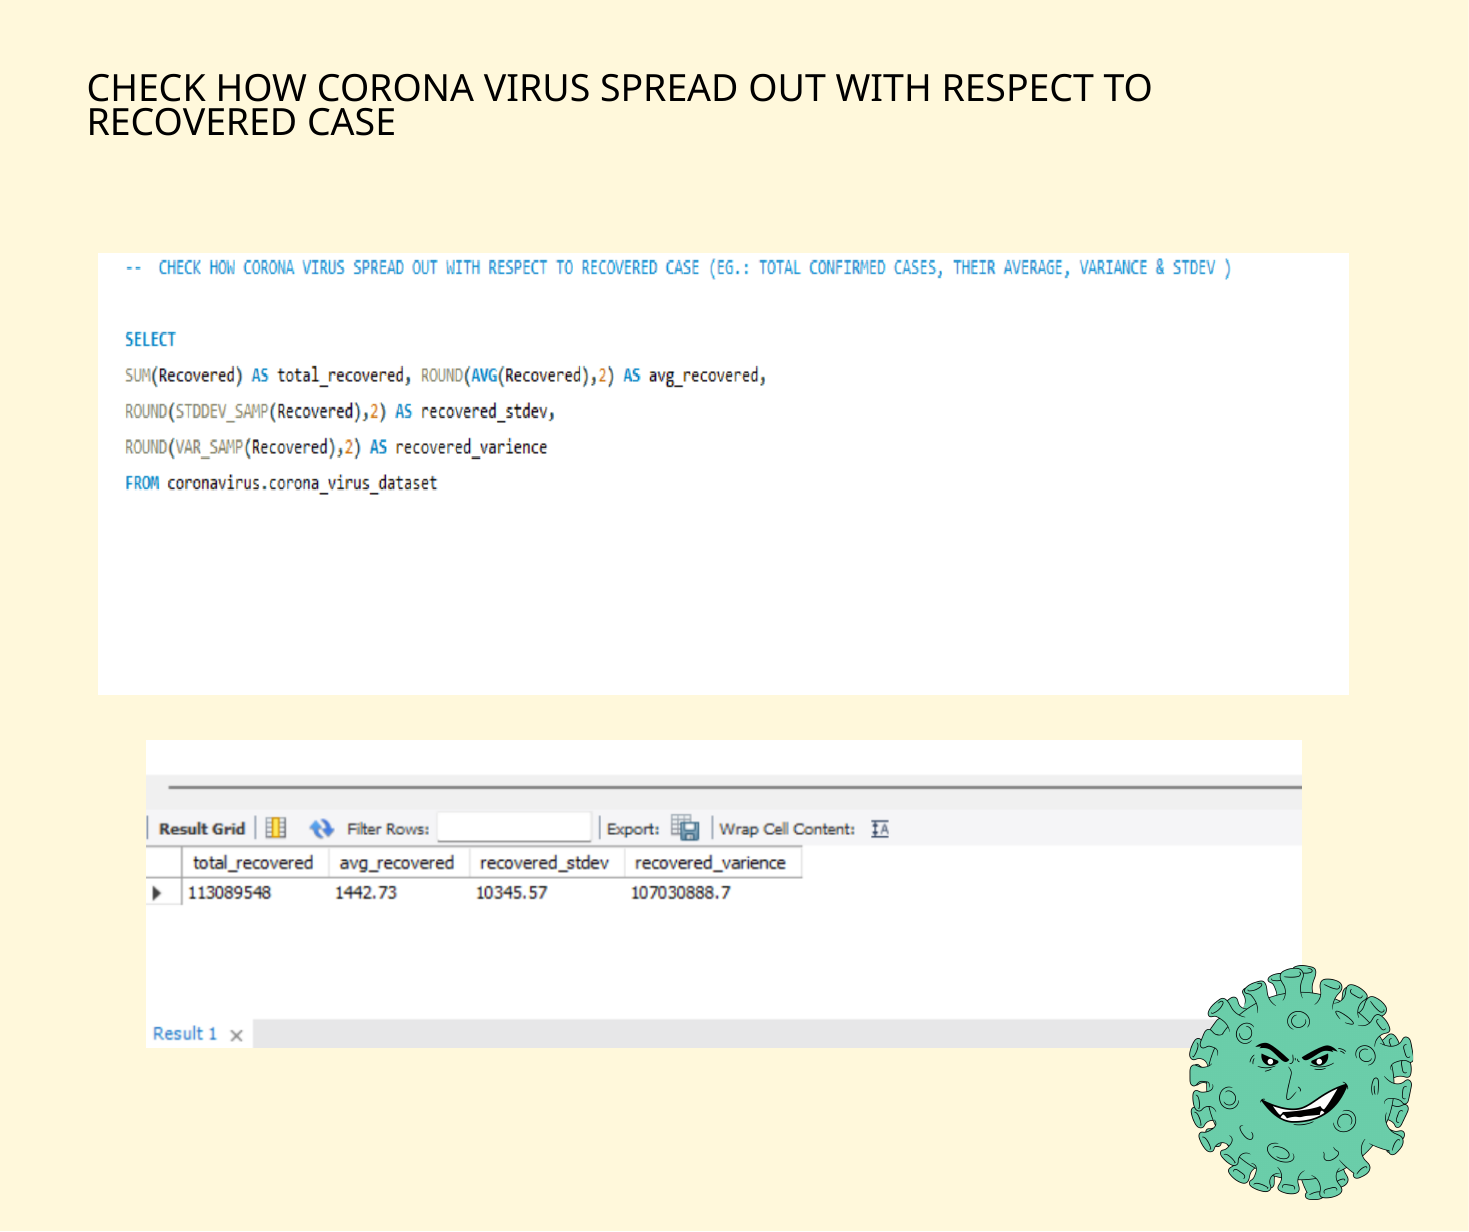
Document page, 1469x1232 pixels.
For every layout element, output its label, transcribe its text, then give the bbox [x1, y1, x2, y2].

picture [98, 252, 1350, 695]
picture [146, 740, 1302, 1049]
text_box CHECK HOW CORONA VIRUS SPREAD OUT WITH RESPECT TO RECOVERED CASE [71, 67, 1322, 150]
text_box [1189, 965, 1414, 1200]
